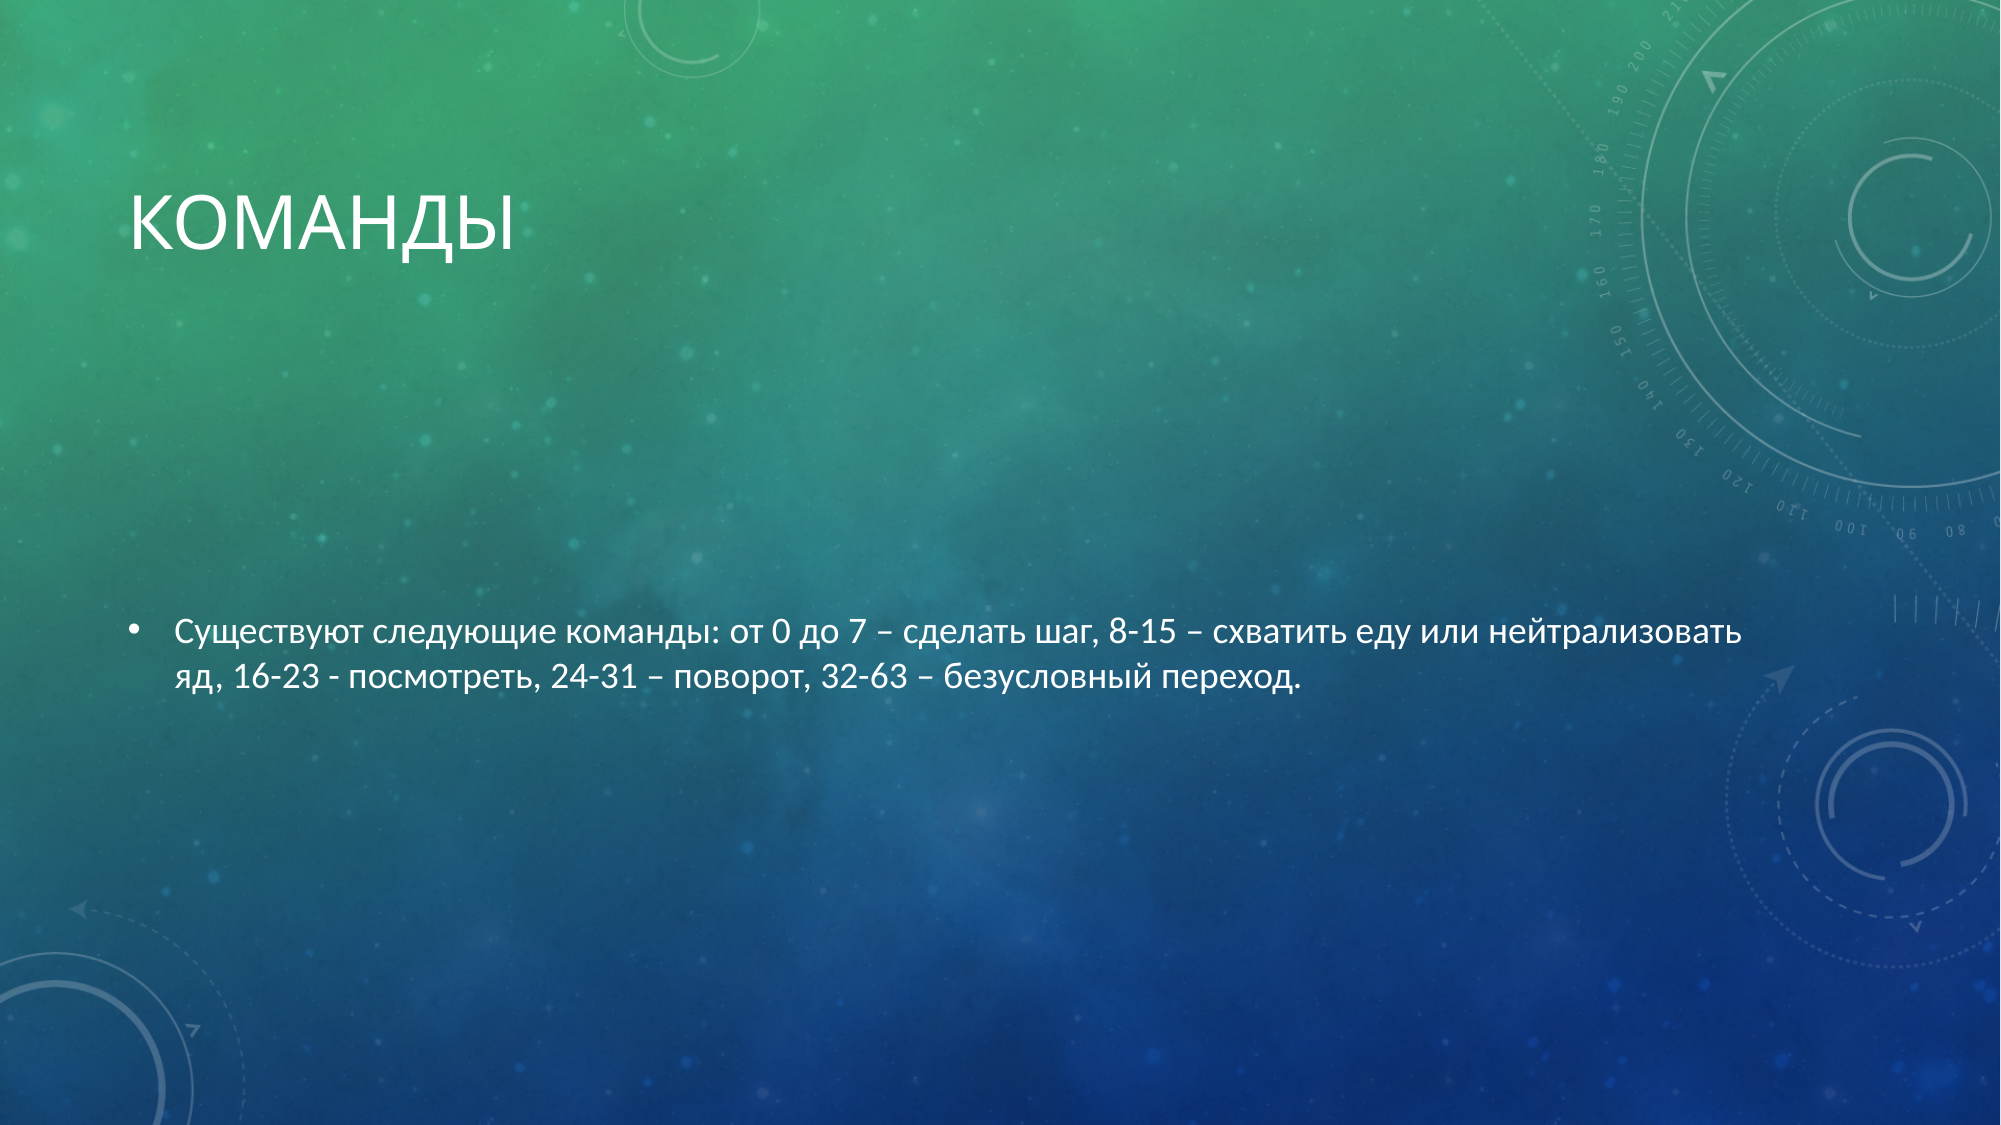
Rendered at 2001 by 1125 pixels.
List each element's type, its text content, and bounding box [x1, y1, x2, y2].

picture [0, 0, 2001, 1125]
title Команды [112, 99, 1775, 339]
list Существуют следующие команды: от 0 до 7 – сделать шаг, 8-15 – схватить еду или нейтрализовать яд, 16-23 - посмотреть, 24-31 – поворот, 32-63 – безусловный переход. [112, 351, 1775, 950]
